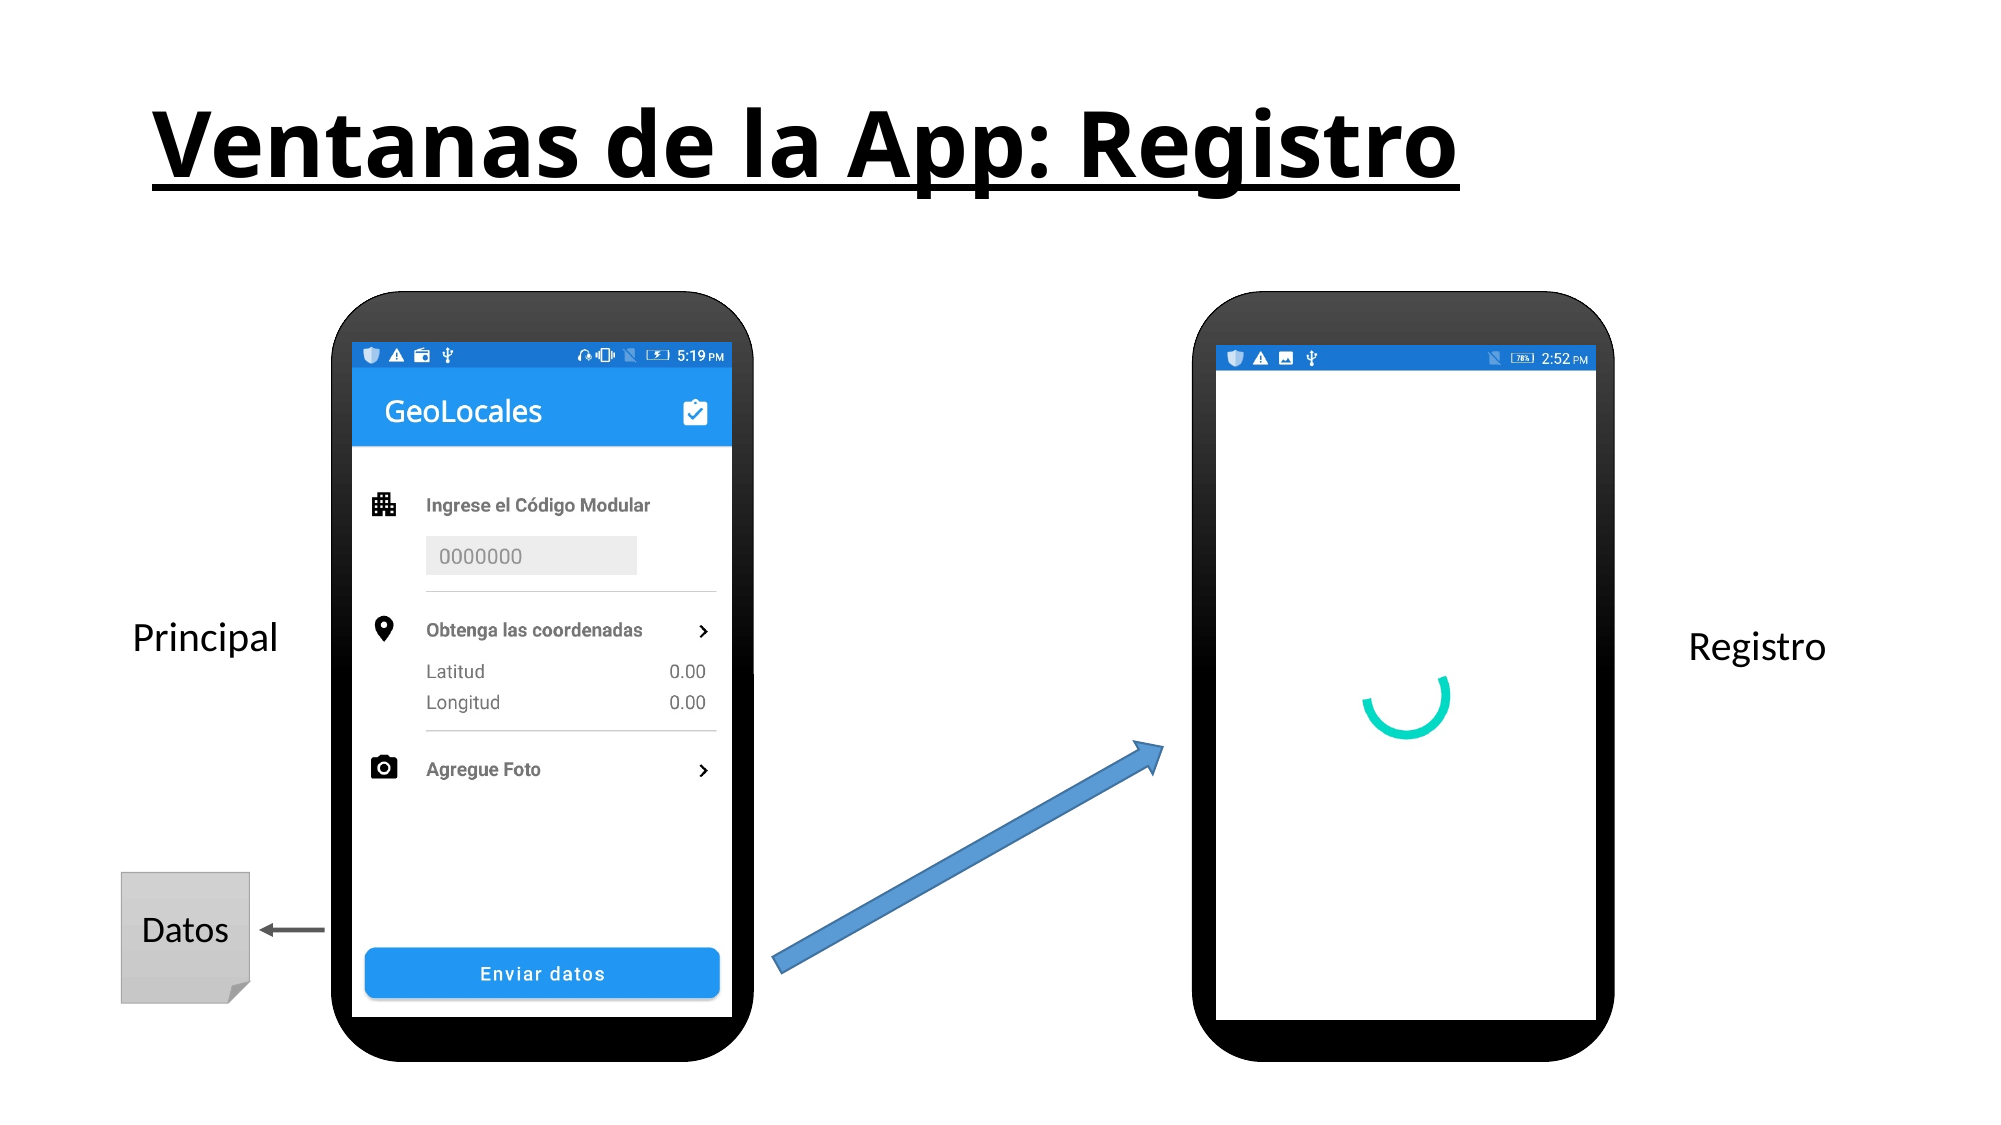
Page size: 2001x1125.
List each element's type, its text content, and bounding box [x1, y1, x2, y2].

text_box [1192, 291, 1615, 1062]
text_box Datos [120, 871, 252, 1004]
title Ventanas de la App: Registro [137, 59, 1863, 235]
picture [352, 342, 732, 1017]
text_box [331, 291, 754, 1062]
text_box Principal [91, 602, 321, 668]
text_box Registro [1643, 611, 1873, 677]
text_box [771, 740, 1164, 975]
picture [1216, 345, 1596, 1020]
